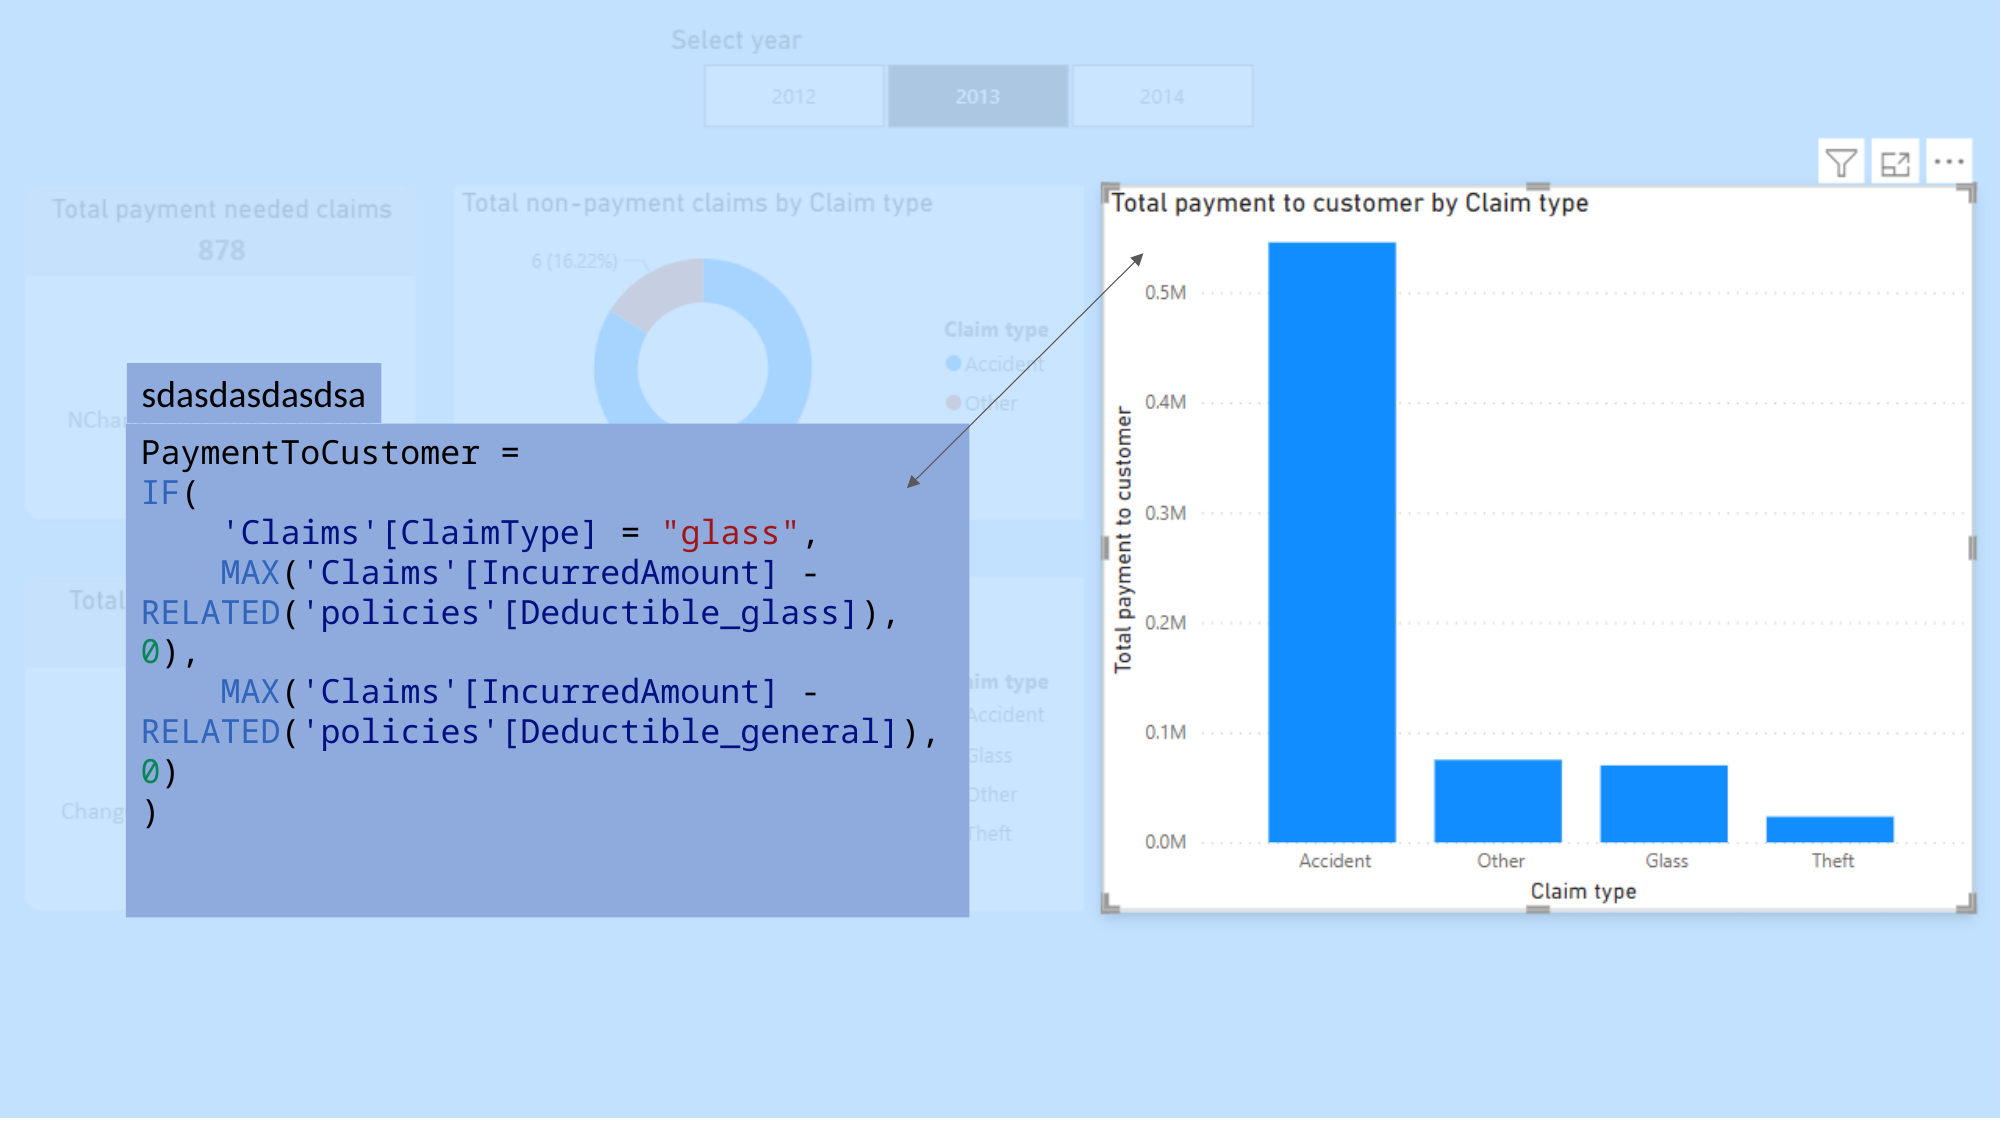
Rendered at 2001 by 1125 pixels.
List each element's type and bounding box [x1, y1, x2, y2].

text_box [906, 253, 1144, 489]
picture [0, 0, 2000, 1118]
